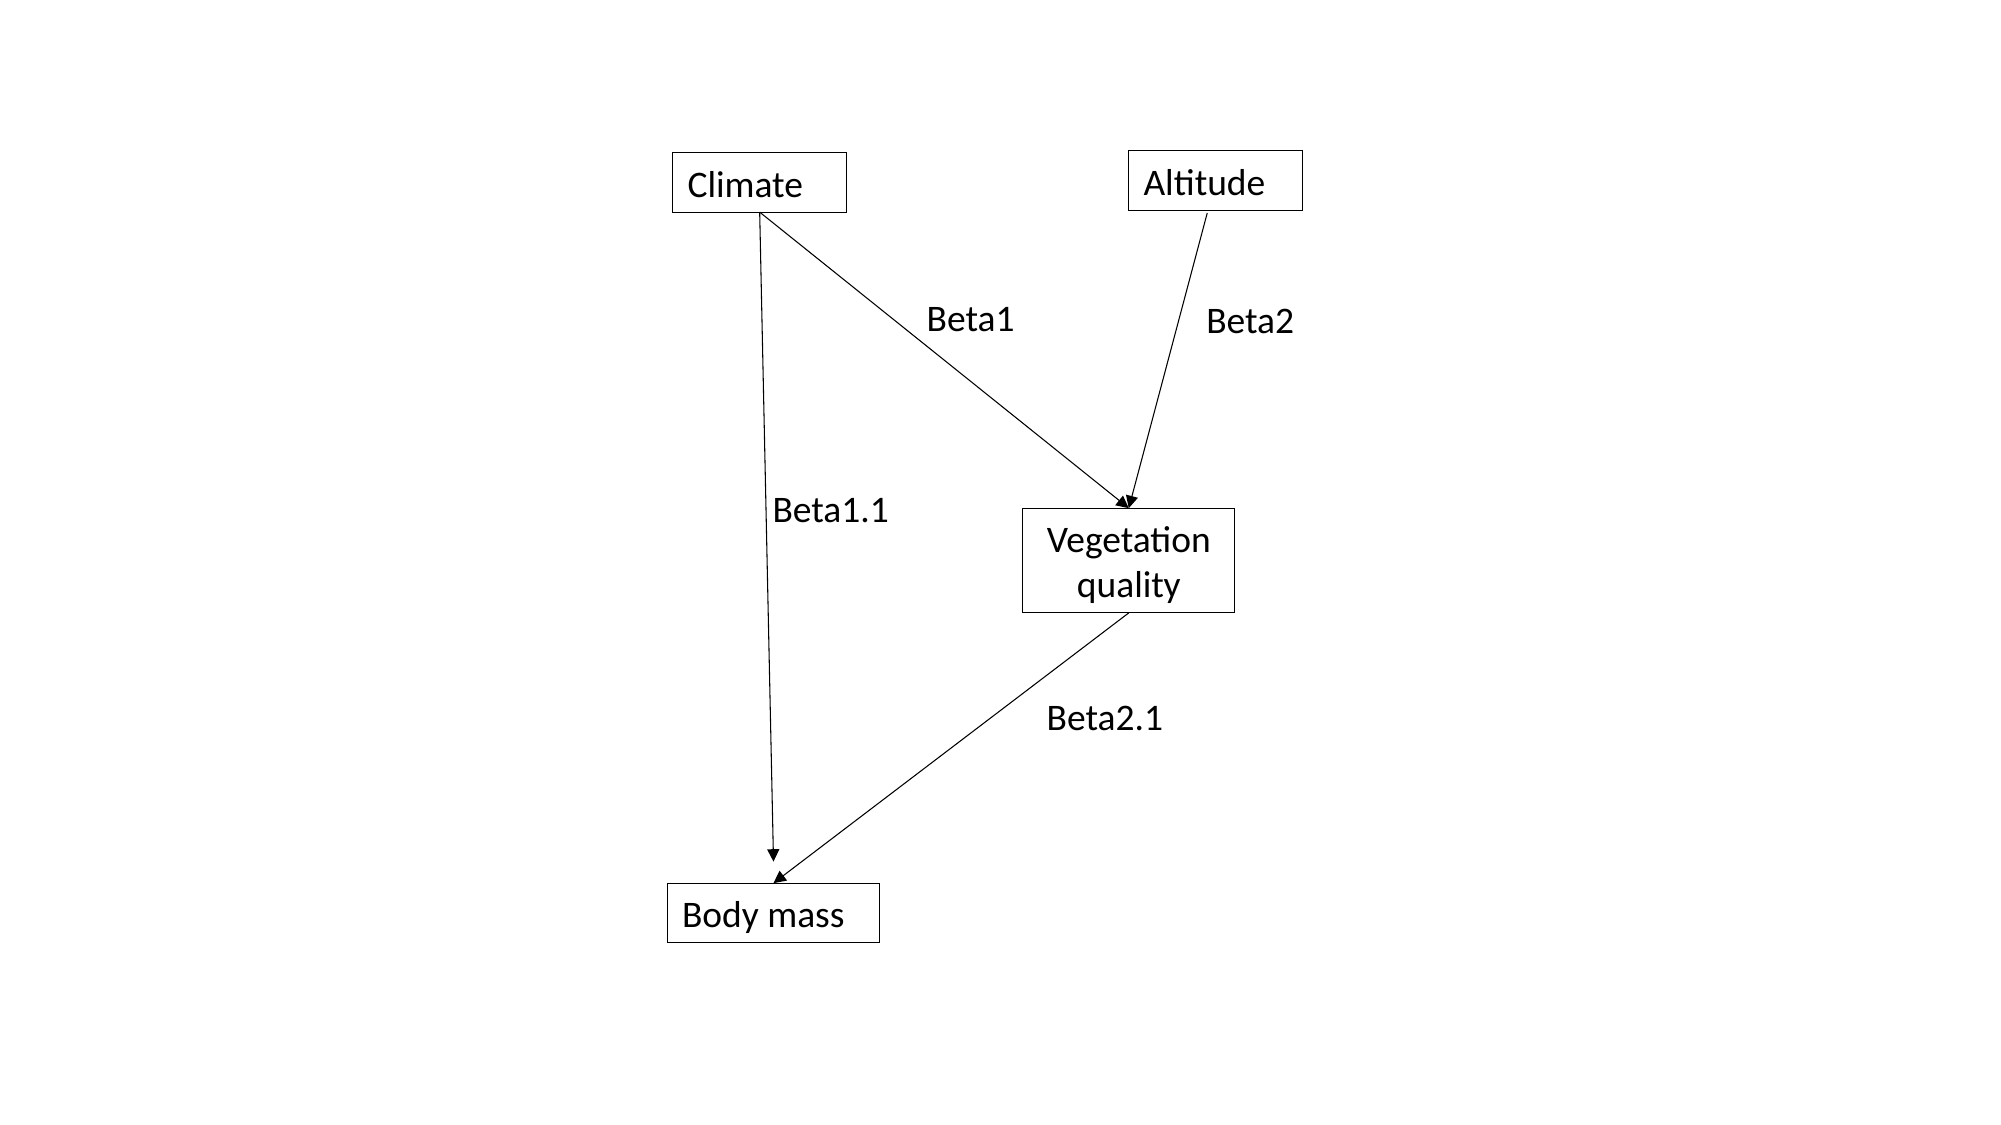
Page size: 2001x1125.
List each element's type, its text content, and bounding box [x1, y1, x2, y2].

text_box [1128, 212, 1208, 509]
text_box Climate [672, 152, 847, 213]
text_box Beta1.1 [774, 509, 980, 538]
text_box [773, 614, 1129, 884]
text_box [759, 212, 774, 862]
text_box Altitude [1128, 150, 1303, 211]
text_box Beta2 [1208, 288, 1414, 349]
text_box Body mass [667, 883, 880, 943]
text_box Beta2.1 [1129, 685, 1254, 746]
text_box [774, 212, 1128, 509]
text_box Vegetation quality [1022, 508, 1235, 613]
